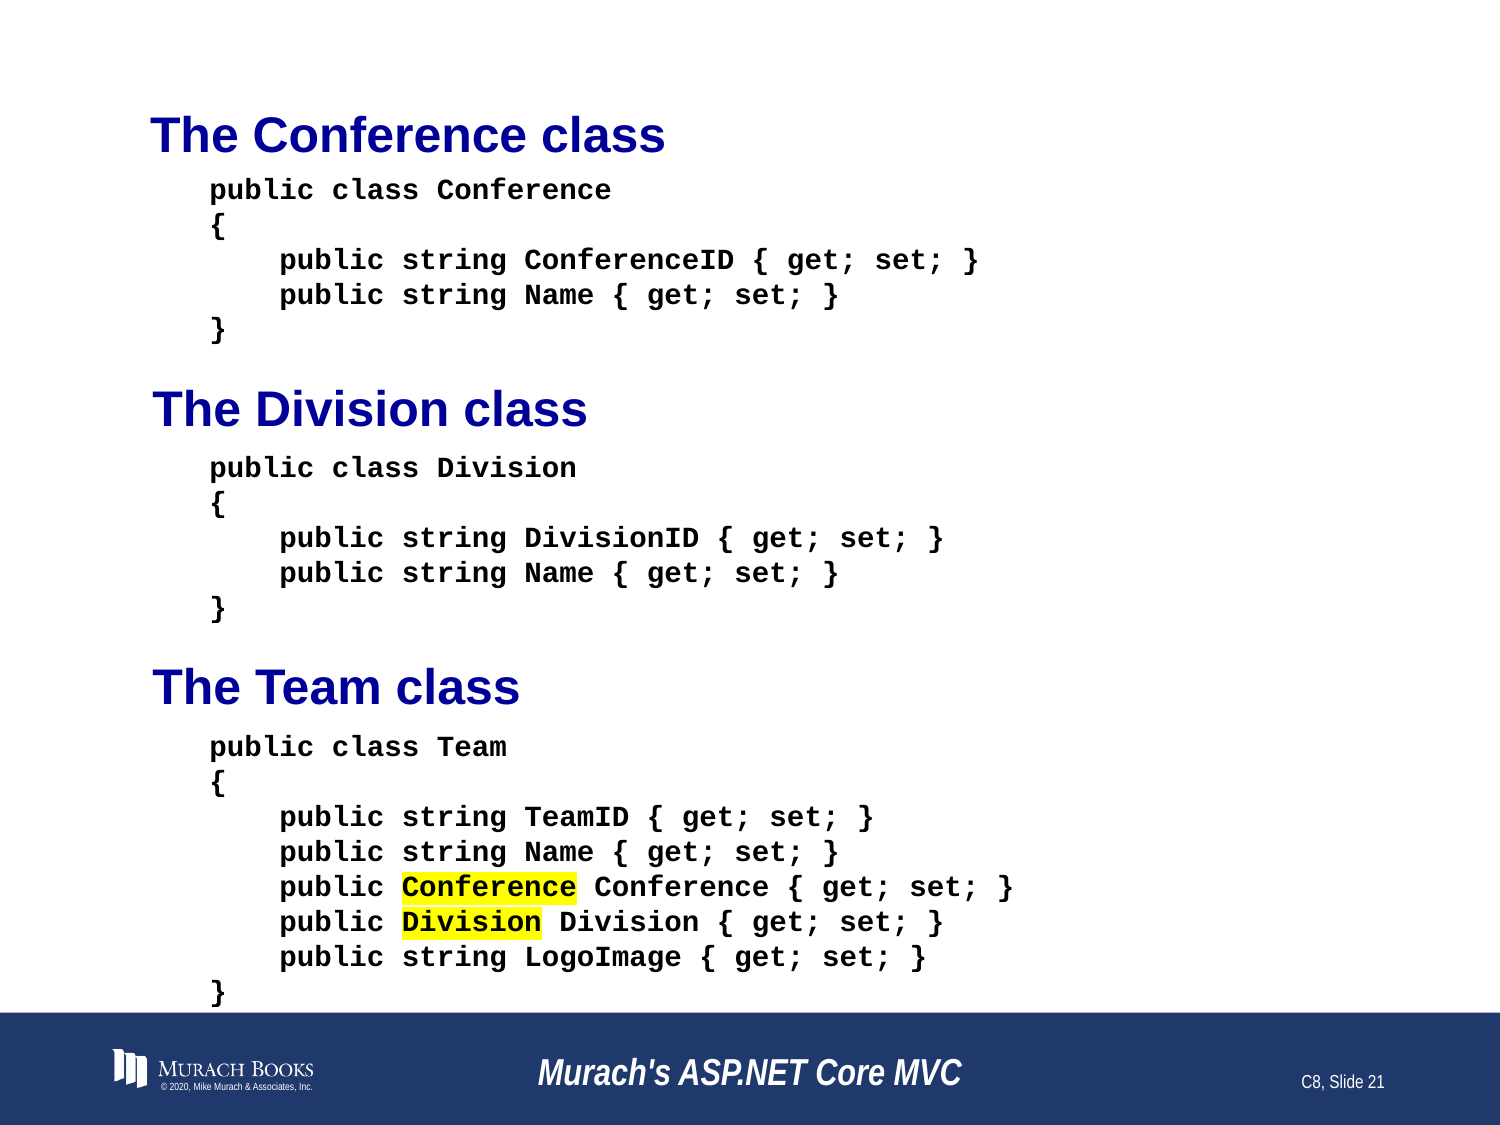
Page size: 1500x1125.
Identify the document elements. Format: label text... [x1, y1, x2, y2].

list public class Conference { public string ConferenceID { get; set; } public string Name { get; set; } } The Division class public class Division { public string DivisionID { get; set; } public string Name { get; set; } } The Team class public class Team { public string TeamID { get; set; } public string Name { get; set; } public Conference Conference { get; set; } public Division Division { get; set; } public string LogoImage { get; set; } } [137, 162, 1350, 963]
title The Conference class [150, 102, 1350, 162]
slide_number C8, Slide 21 [1087, 1025, 1400, 1100]
slide_number Murach's ASP.NET Core MVC [463, 1025, 1050, 1100]
footer © 2020, Mike Murach & Associates, Inc. [12, 1025, 463, 1100]
